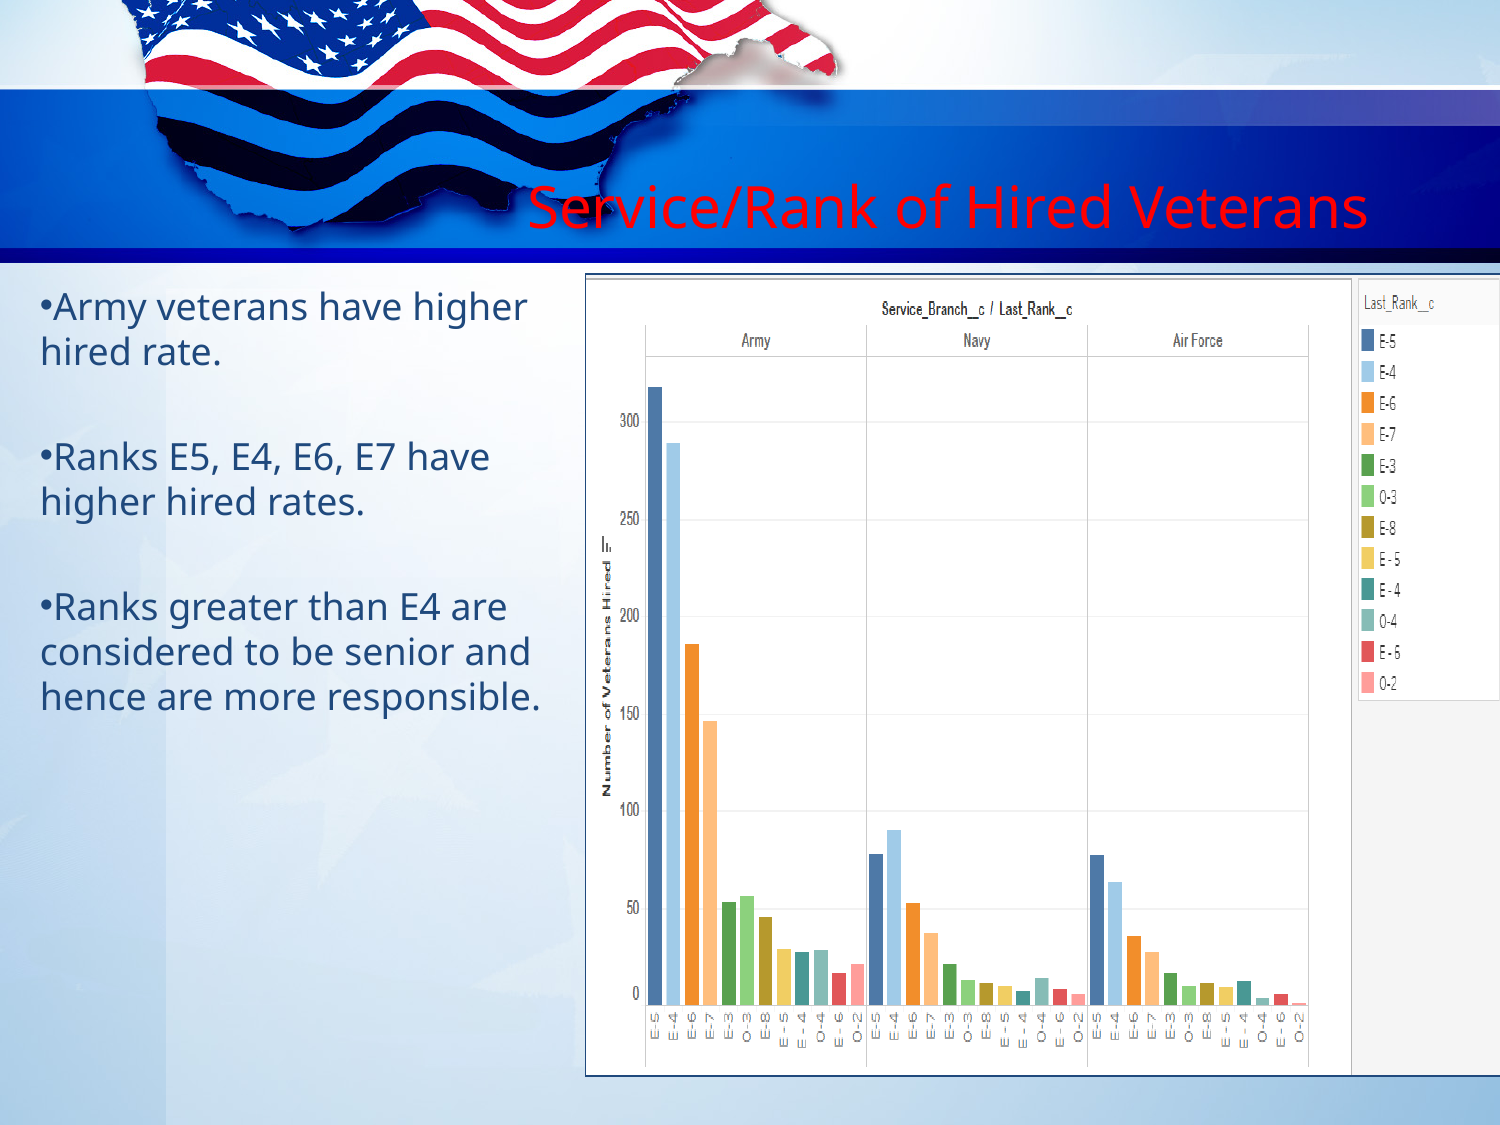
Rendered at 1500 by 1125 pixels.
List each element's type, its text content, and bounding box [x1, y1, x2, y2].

list Army veterans have higher hired rate. Ranks E5, E4, E6, E7 have higher hired rates. Ranks greater than E4 are considered to be senior and hence are more responsible. [24, 275, 569, 1125]
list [586, 274, 1500, 1076]
picture [0, 0, 1500, 1125]
text_box Service/Rank of Hired Veterans [512, 162, 1450, 248]
